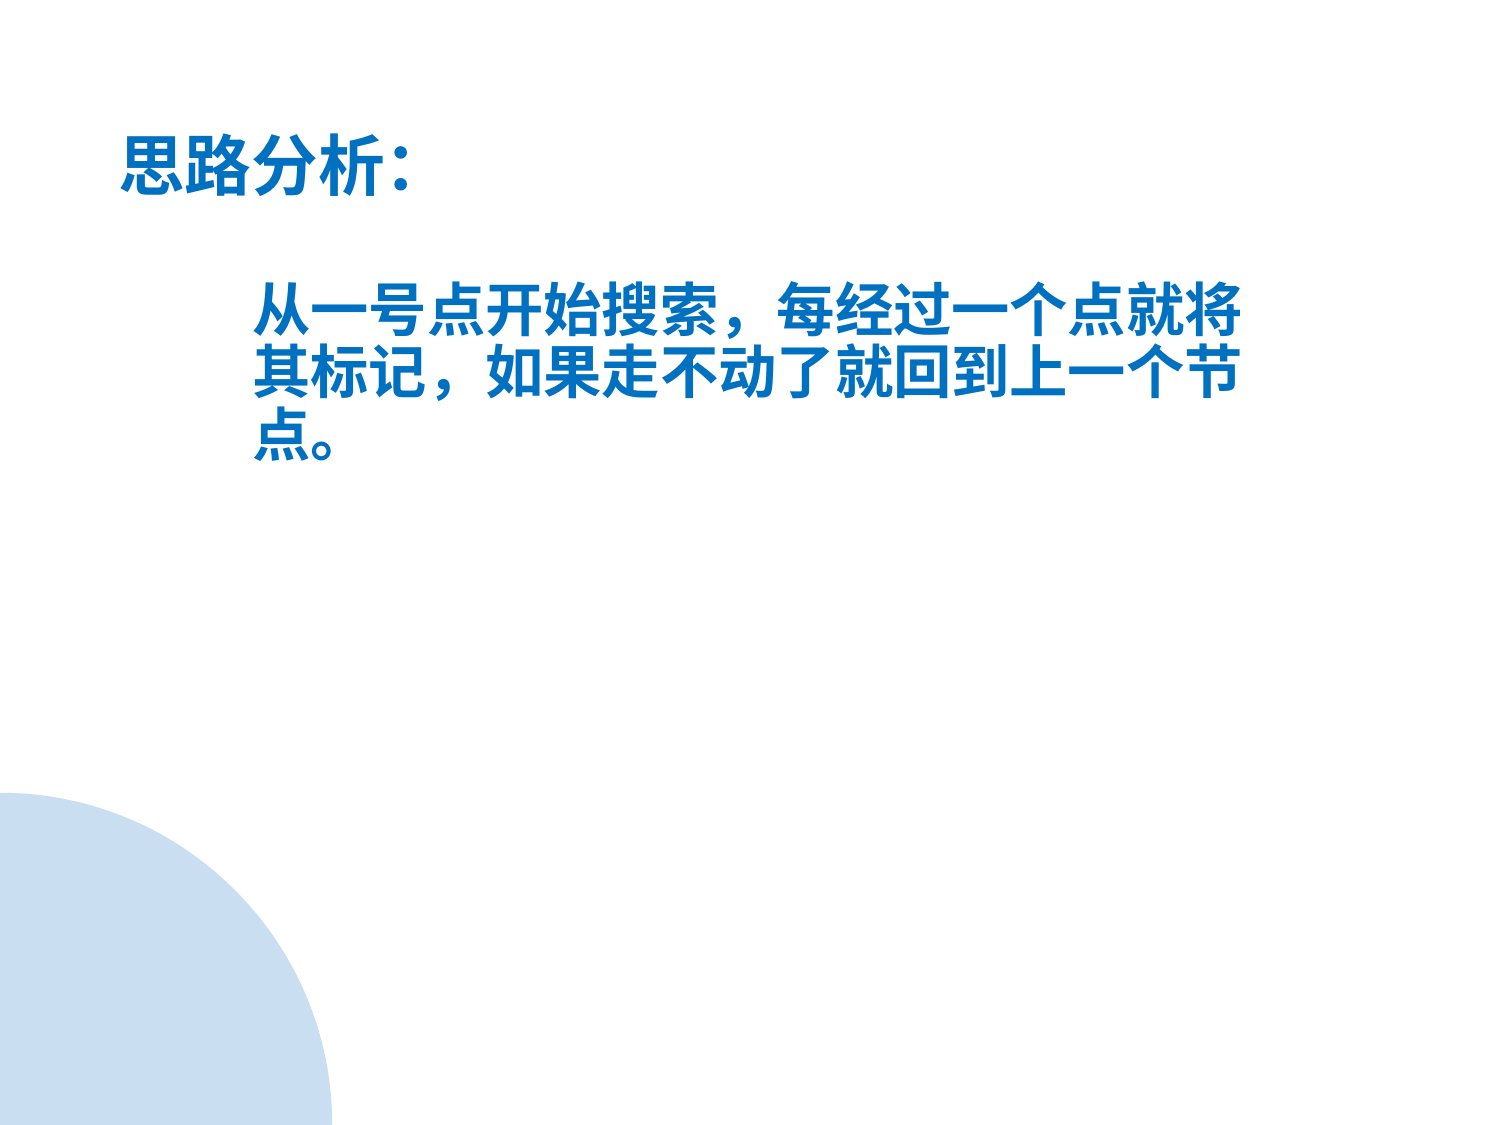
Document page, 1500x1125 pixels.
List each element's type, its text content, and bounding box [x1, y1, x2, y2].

title 思路分析： [103, 59, 1397, 278]
text_box [0, 792, 333, 1125]
list 从一号点开始搜索，每经过一个点就将其标记，如果走不动了就回到上一个节点。 [237, 273, 1279, 835]
